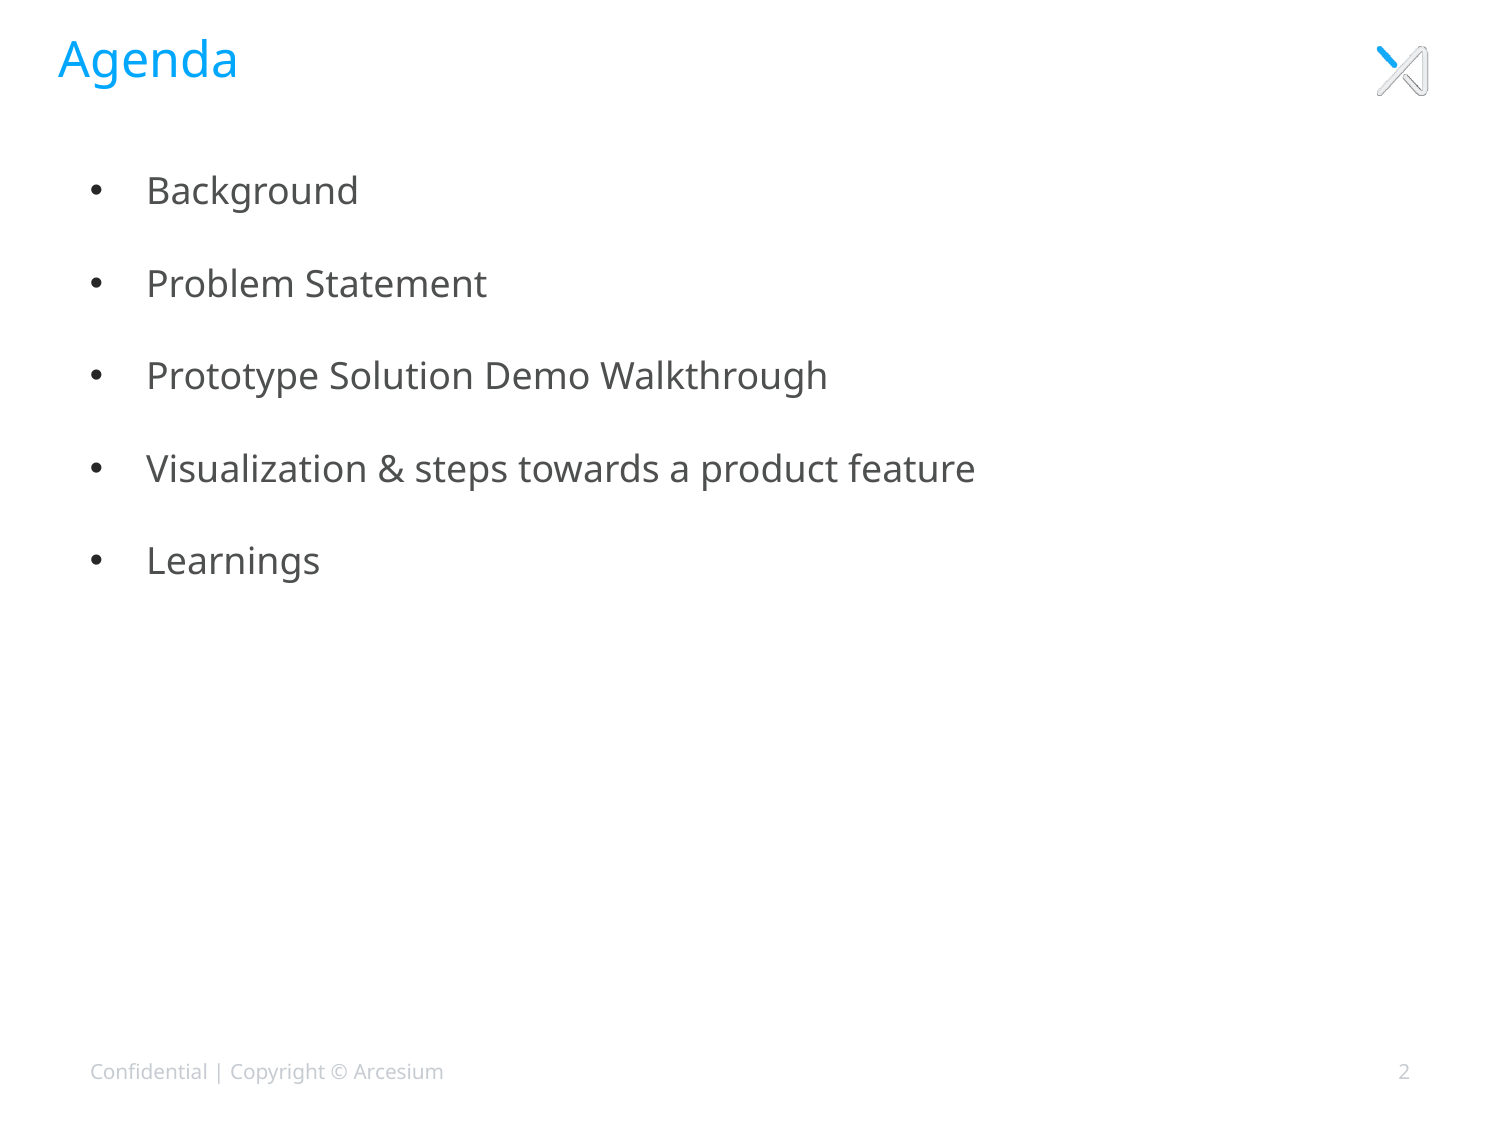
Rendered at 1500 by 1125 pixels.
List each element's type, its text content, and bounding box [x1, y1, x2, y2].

footer Confidential | Copyright © Arcesium [75, 1042, 563, 1103]
title Agenda [43, 20, 257, 100]
slide_number 2 [1362, 1042, 1425, 1103]
text_box Background Problem Statement Prototype Solution Demo Walkthrough Visualization & steps towards a product feature Learnings [74, 137, 1288, 683]
picture [1373, 42, 1431, 100]
